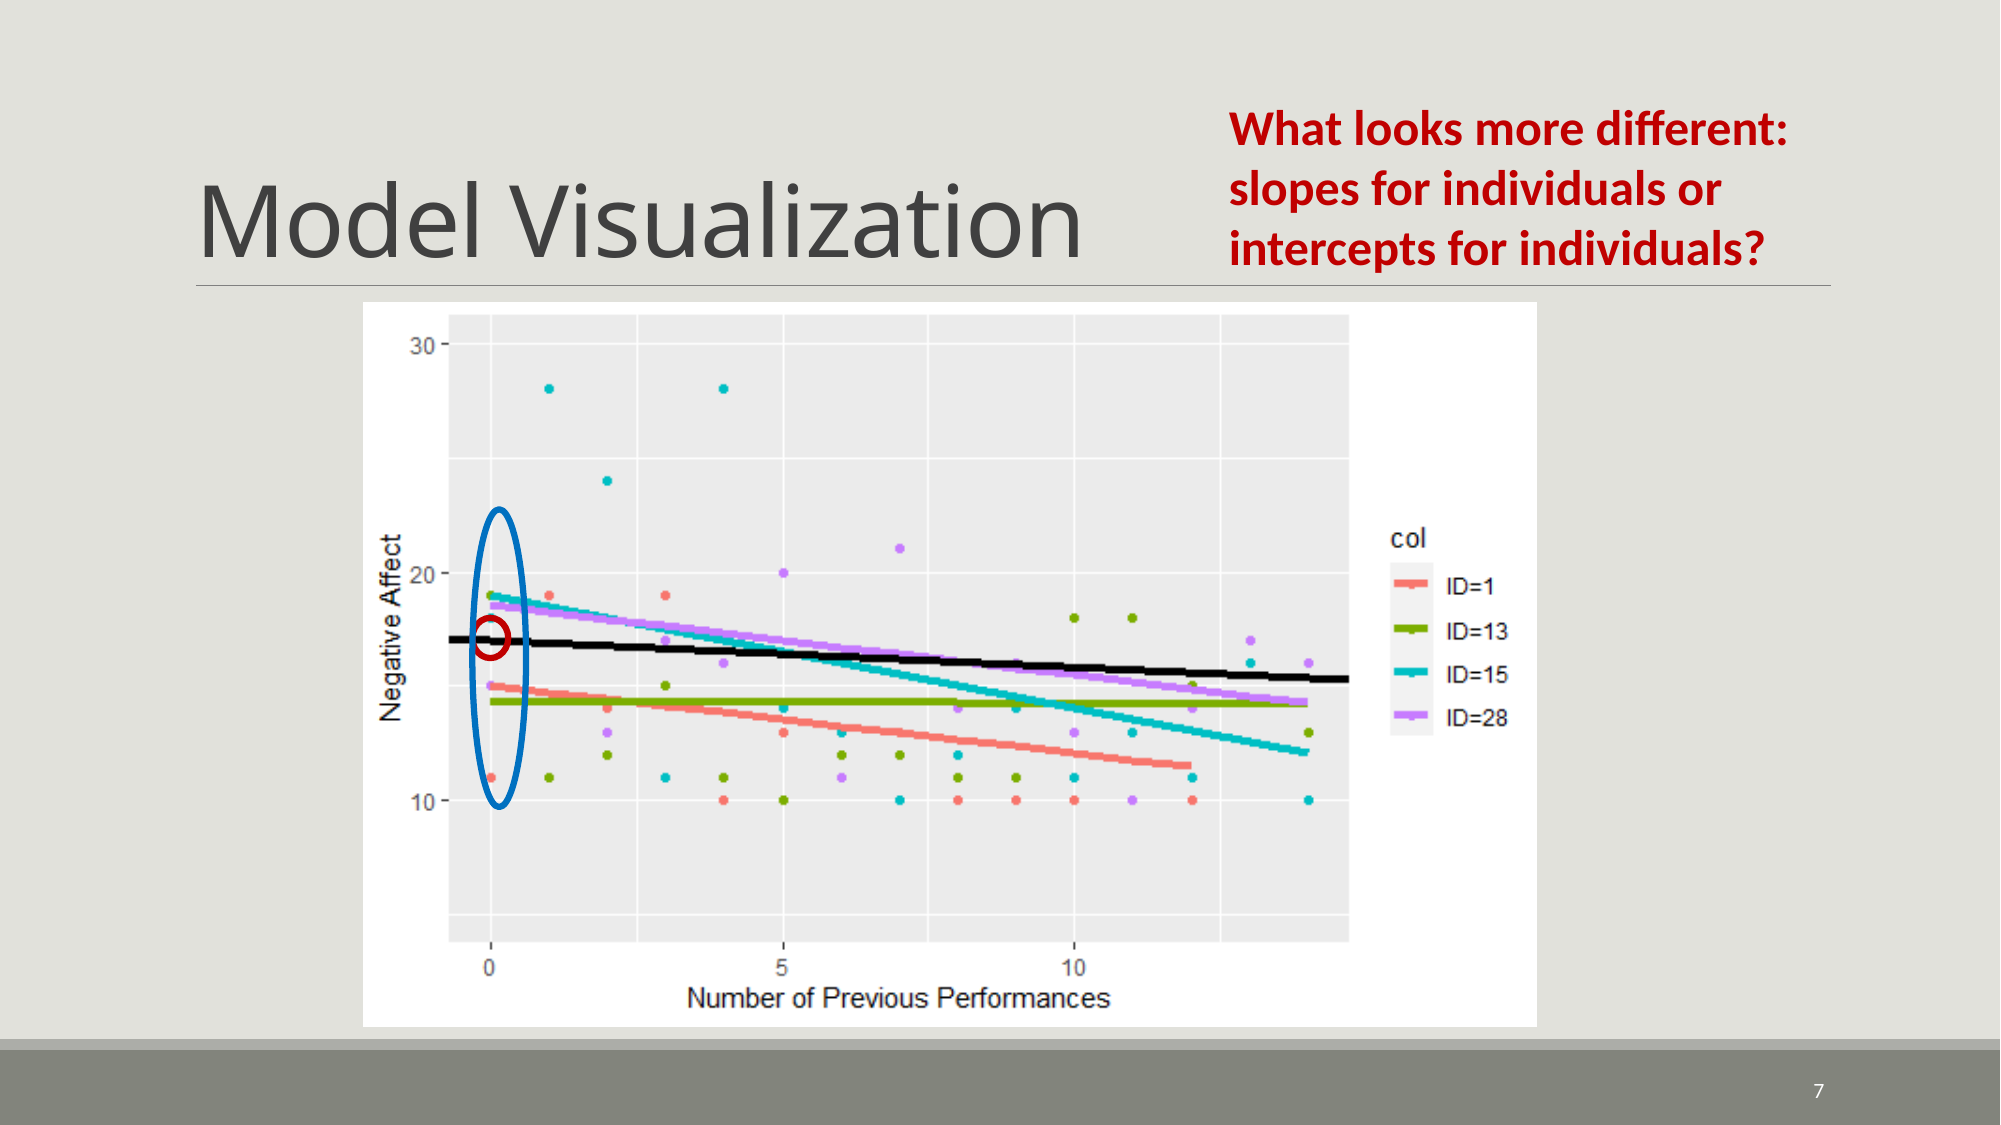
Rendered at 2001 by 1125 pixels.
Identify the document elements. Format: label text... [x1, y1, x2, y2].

picture [362, 302, 1538, 1027]
title Model Visualization [180, 47, 1830, 285]
text_box What looks more different: slopes for individuals or intercepts for individuals? [1214, 88, 1943, 283]
slide_number 7 [1624, 1059, 1840, 1120]
